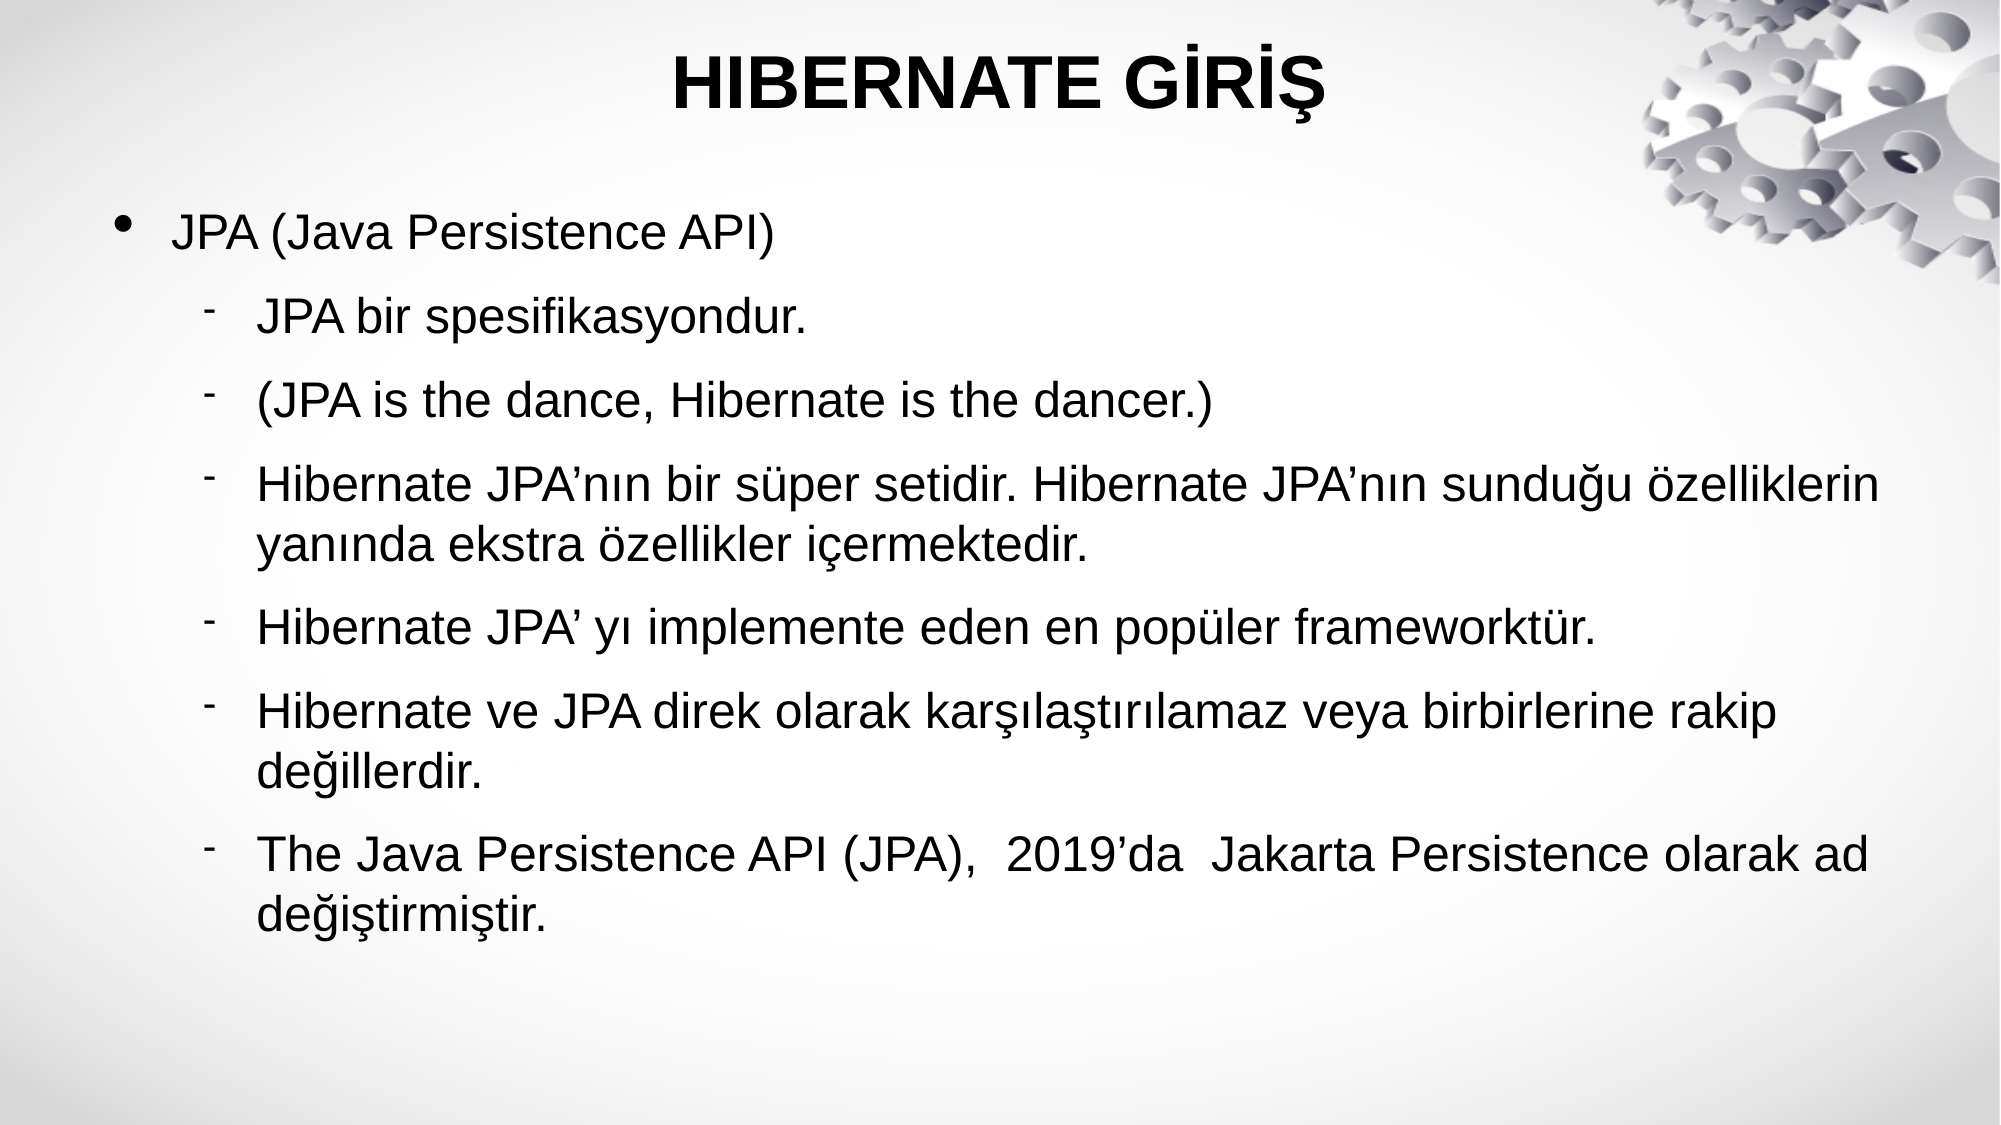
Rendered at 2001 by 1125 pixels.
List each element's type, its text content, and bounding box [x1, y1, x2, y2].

picture [0, 0, 2000, 1125]
title HIBERNATE GİRİŞ [99, 31, 1900, 127]
list JPA (Java Persistence API) JPA bir spesifikasyondur. (JPA is the dance, Hibernate is the dancer.) Hibernate JPA’nın bir süper setidir. Hibernate JPA’nın sunduğu özelliklerin yanında ekstra özellikler içermektedir. Hibernate JPA’ yı implemente eden en popüler frameworktür. Hibernate ve JPA direk olarak karşılaştırılamaz veya birbirlerine rakip değillerdir. The Java Persistence API (JPA), 2019’da Jakarta Persistence olarak ad değiştirmiştir. [99, 192, 1900, 1005]
